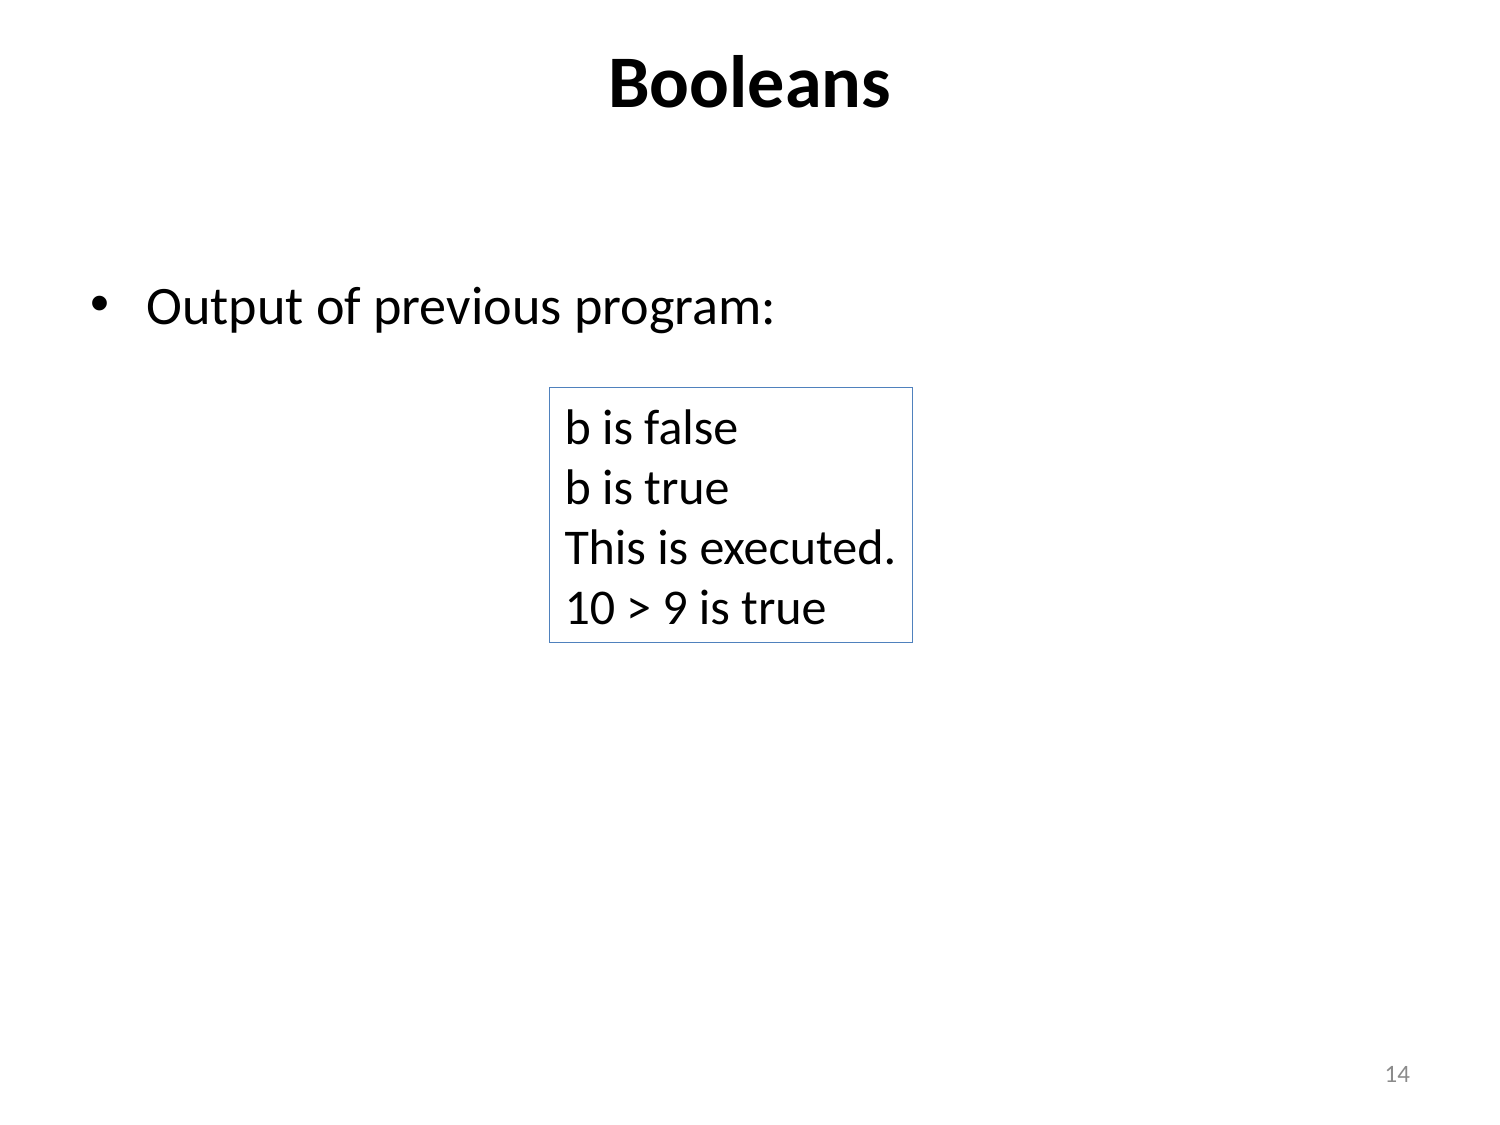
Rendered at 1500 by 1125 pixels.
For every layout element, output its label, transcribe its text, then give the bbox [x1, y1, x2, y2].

title Booleans [75, 24, 1425, 130]
list Output of previous program: [75, 262, 1425, 1005]
text_box b is false b is true This is executed. 10 > 9 is true [549, 387, 913, 643]
slide_number 14 [1074, 1042, 1425, 1103]
